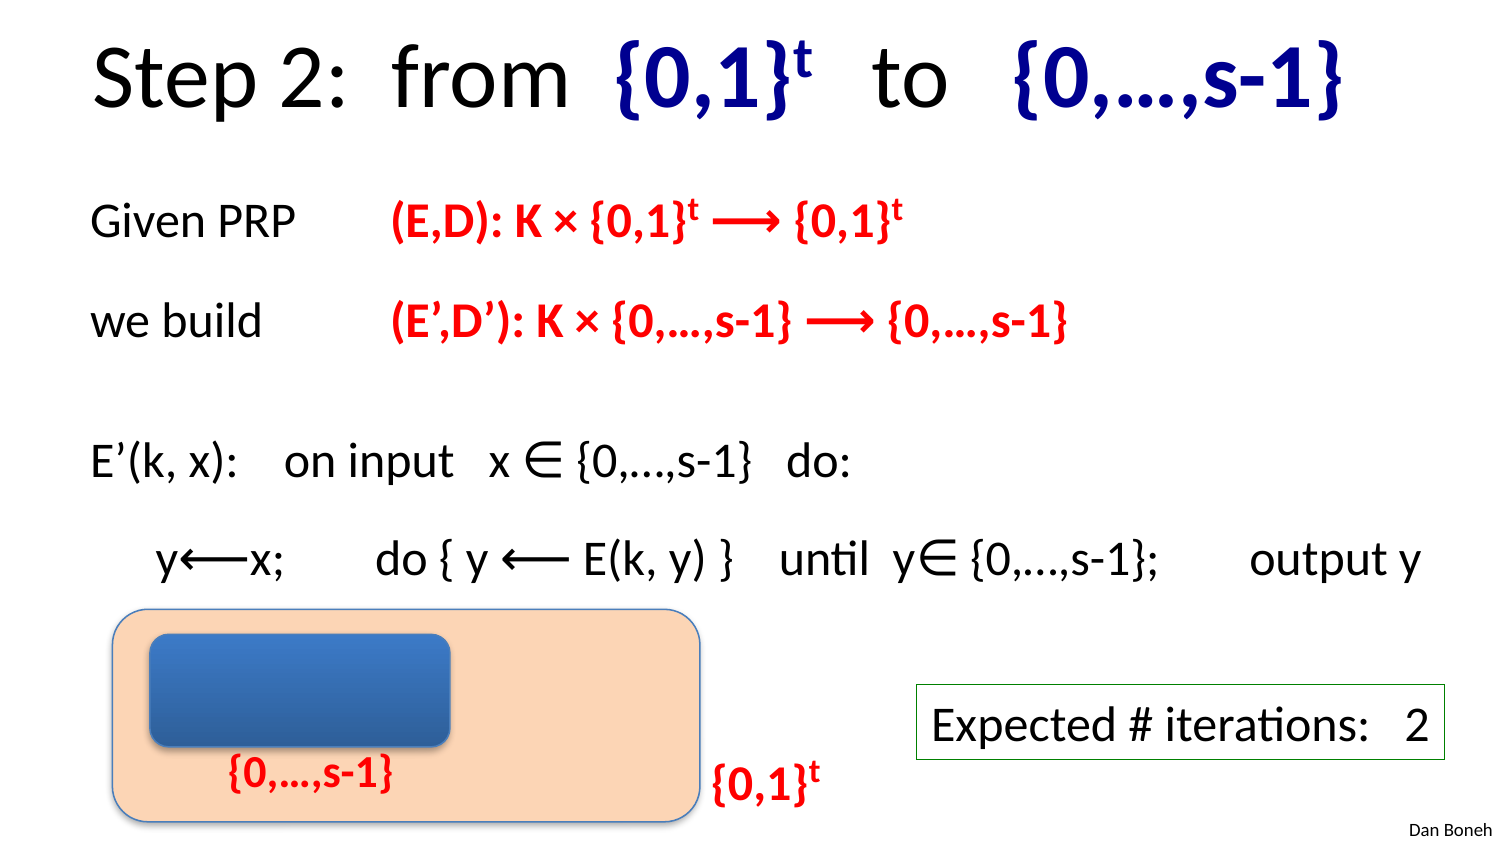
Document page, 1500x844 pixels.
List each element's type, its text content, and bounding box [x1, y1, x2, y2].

list Given PRP (E,D): K × {0,1}t ⟶ {0,1}t we build (E’,D’): K × {0,…,s-1} ⟶ {0,…,s-1} E’(k, x): on input x ∈ {0,…,s-1} do: y⟵x; do { y ⟵ E(k, y) } until y∈ {0,…,s-1}; output y [75, 171, 1475, 844]
text_box Expected # iterations: 2 [916, 684, 1445, 760]
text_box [112, 609, 844, 823]
title Step 2: from {0,1}t to {0,…,s-1} [75, 0, 1425, 138]
